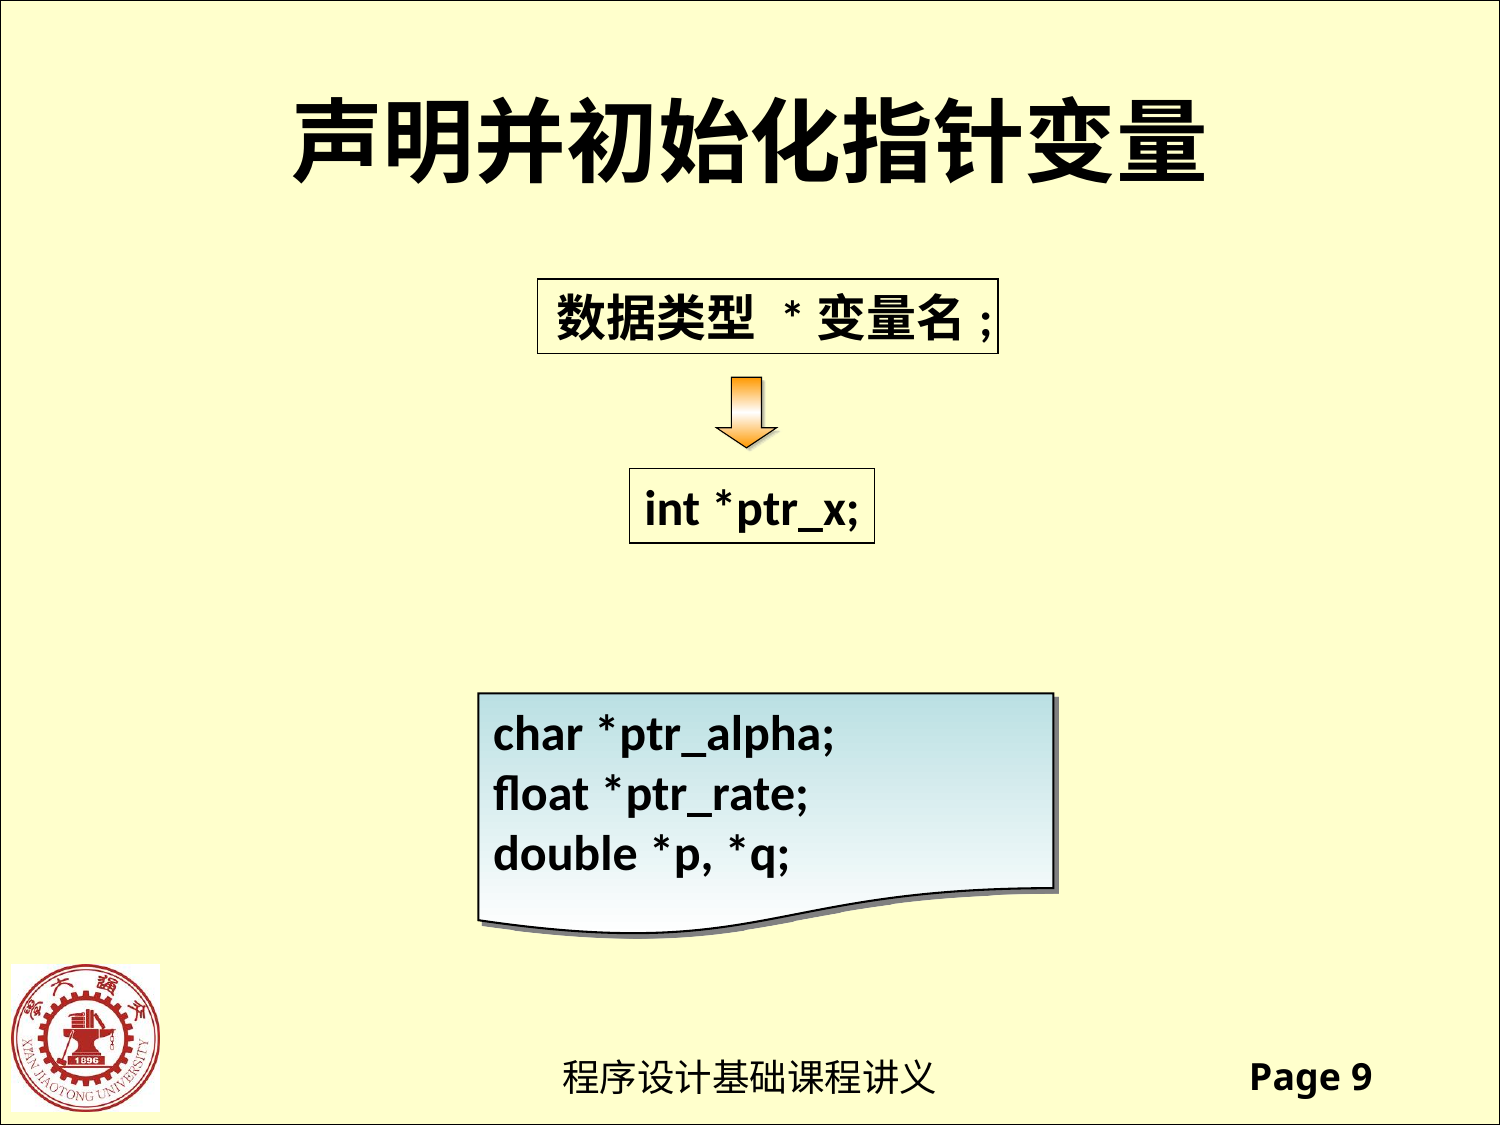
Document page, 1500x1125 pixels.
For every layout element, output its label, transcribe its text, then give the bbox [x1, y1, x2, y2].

text_box 数据类型 *变量名; [537, 278, 999, 354]
title 声明并初始化指针变量 [75, 45, 1425, 233]
text_box char *ptr_alpha; float *ptr_rate; double *p, *q; [478, 693, 1054, 934]
text_box [716, 377, 777, 448]
text_box int *ptr_x; [629, 468, 875, 544]
slide_number [1074, 1024, 1425, 1103]
picture [11, 964, 160, 1112]
